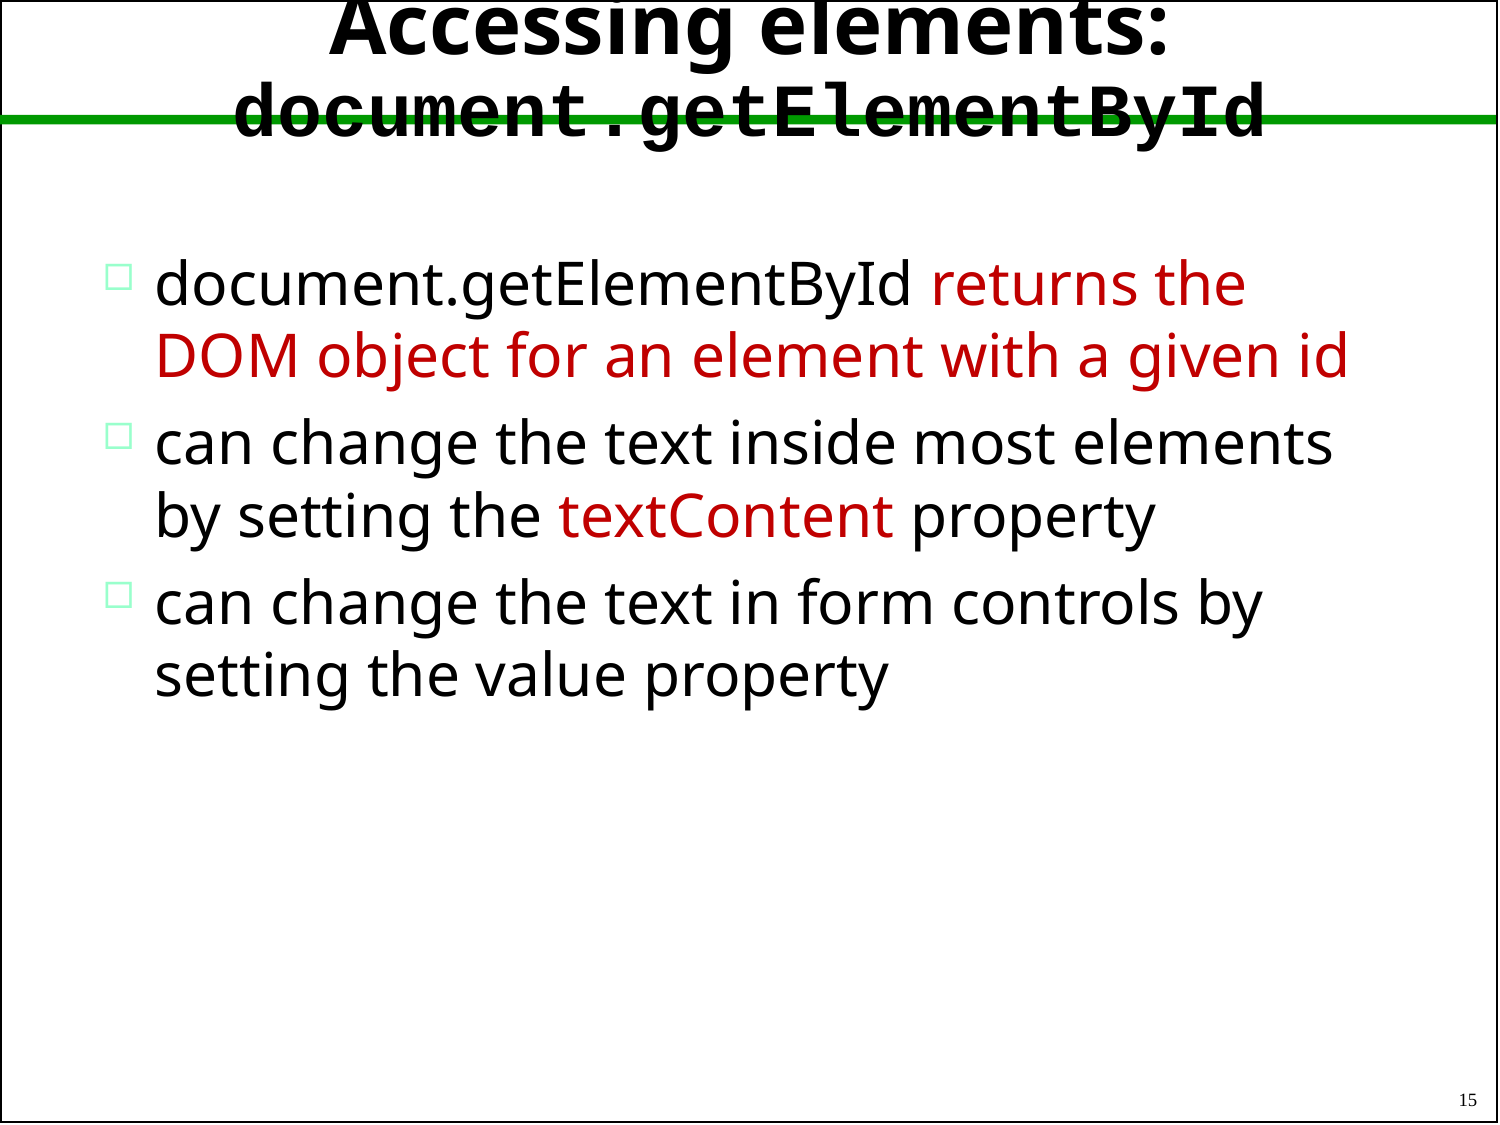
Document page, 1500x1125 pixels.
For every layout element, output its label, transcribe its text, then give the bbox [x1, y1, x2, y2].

title Accessing elements: document.getElementById [7, 15, 1493, 120]
text_box document.getElementById returns the DOM object for an element with a given id can change the text inside most elements by setting the textContent property can change the text in form controls by setting the value property [87, 237, 1425, 438]
slide_number 15 [1179, 1074, 1493, 1119]
